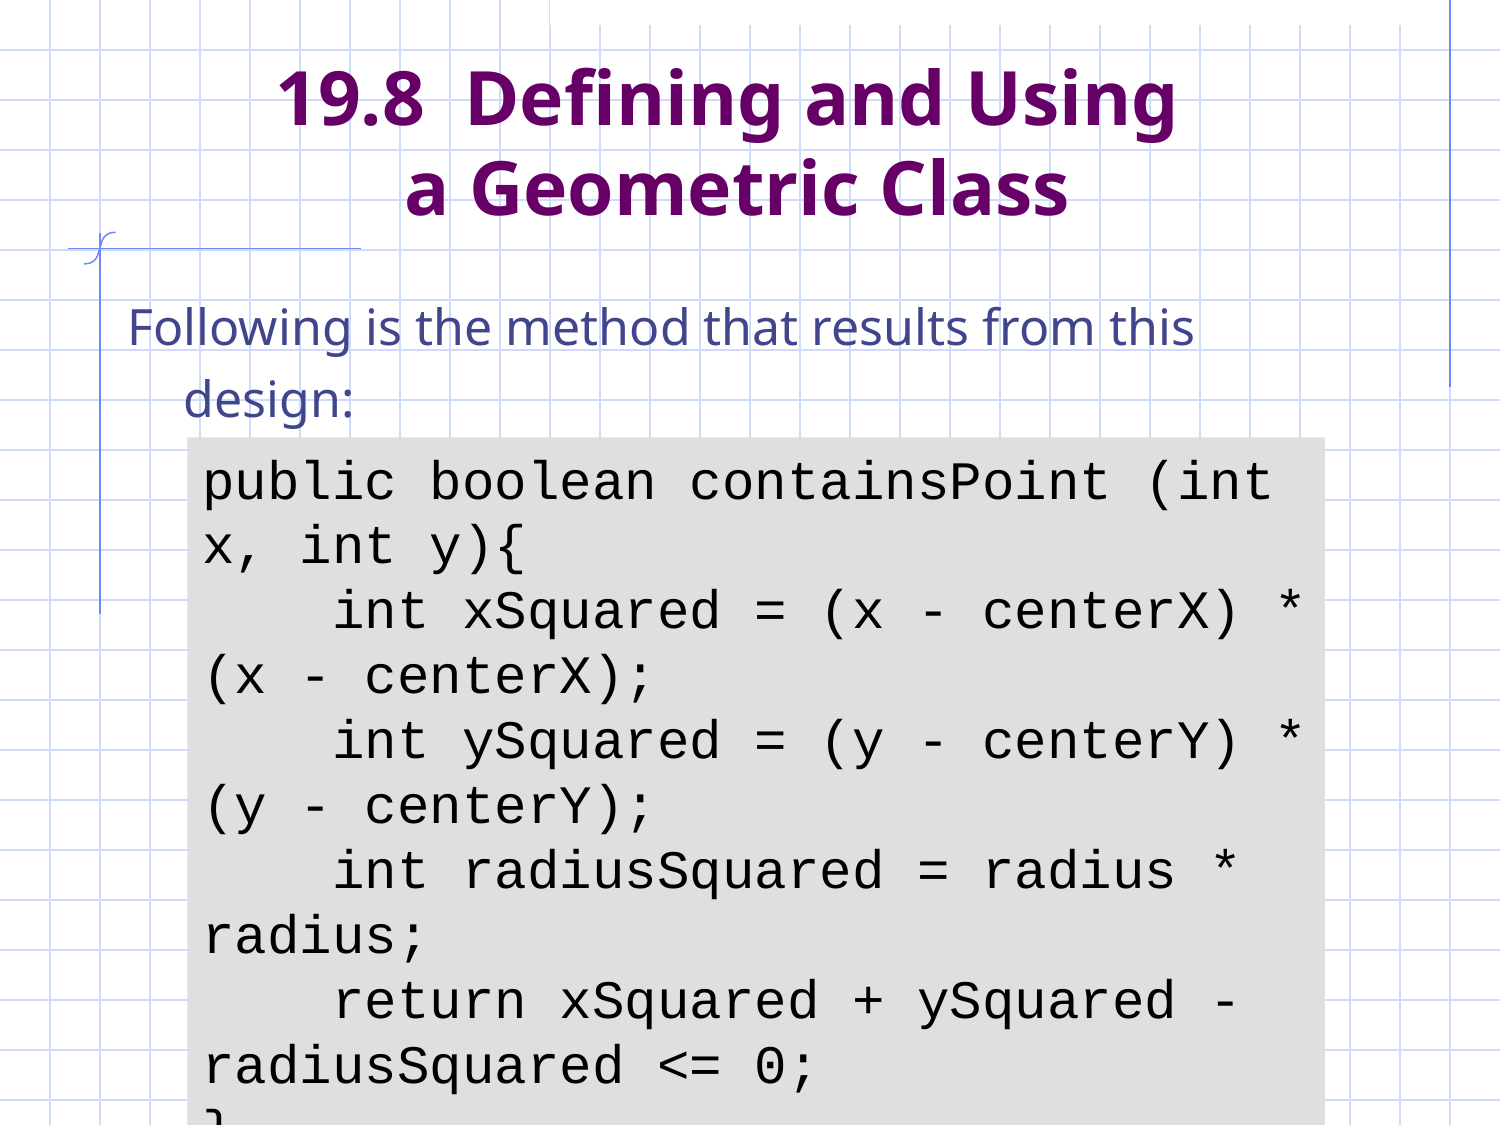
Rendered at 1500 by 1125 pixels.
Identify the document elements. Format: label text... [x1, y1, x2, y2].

title 19.8 Defining and Using a Geometric Class [99, 112, 1375, 238]
list Following is the method that results from this design: [112, 287, 1350, 1063]
text_box public boolean containsPoint (int x, int y){ int xSquared = (x - centerX) * (x - centerX); int ySquared = (y - centerY) * (y - centerY); int radiusSquared = radius * radius; return xSquared + ySquared - radiusSquared <= 0; } [187, 437, 1325, 1125]
